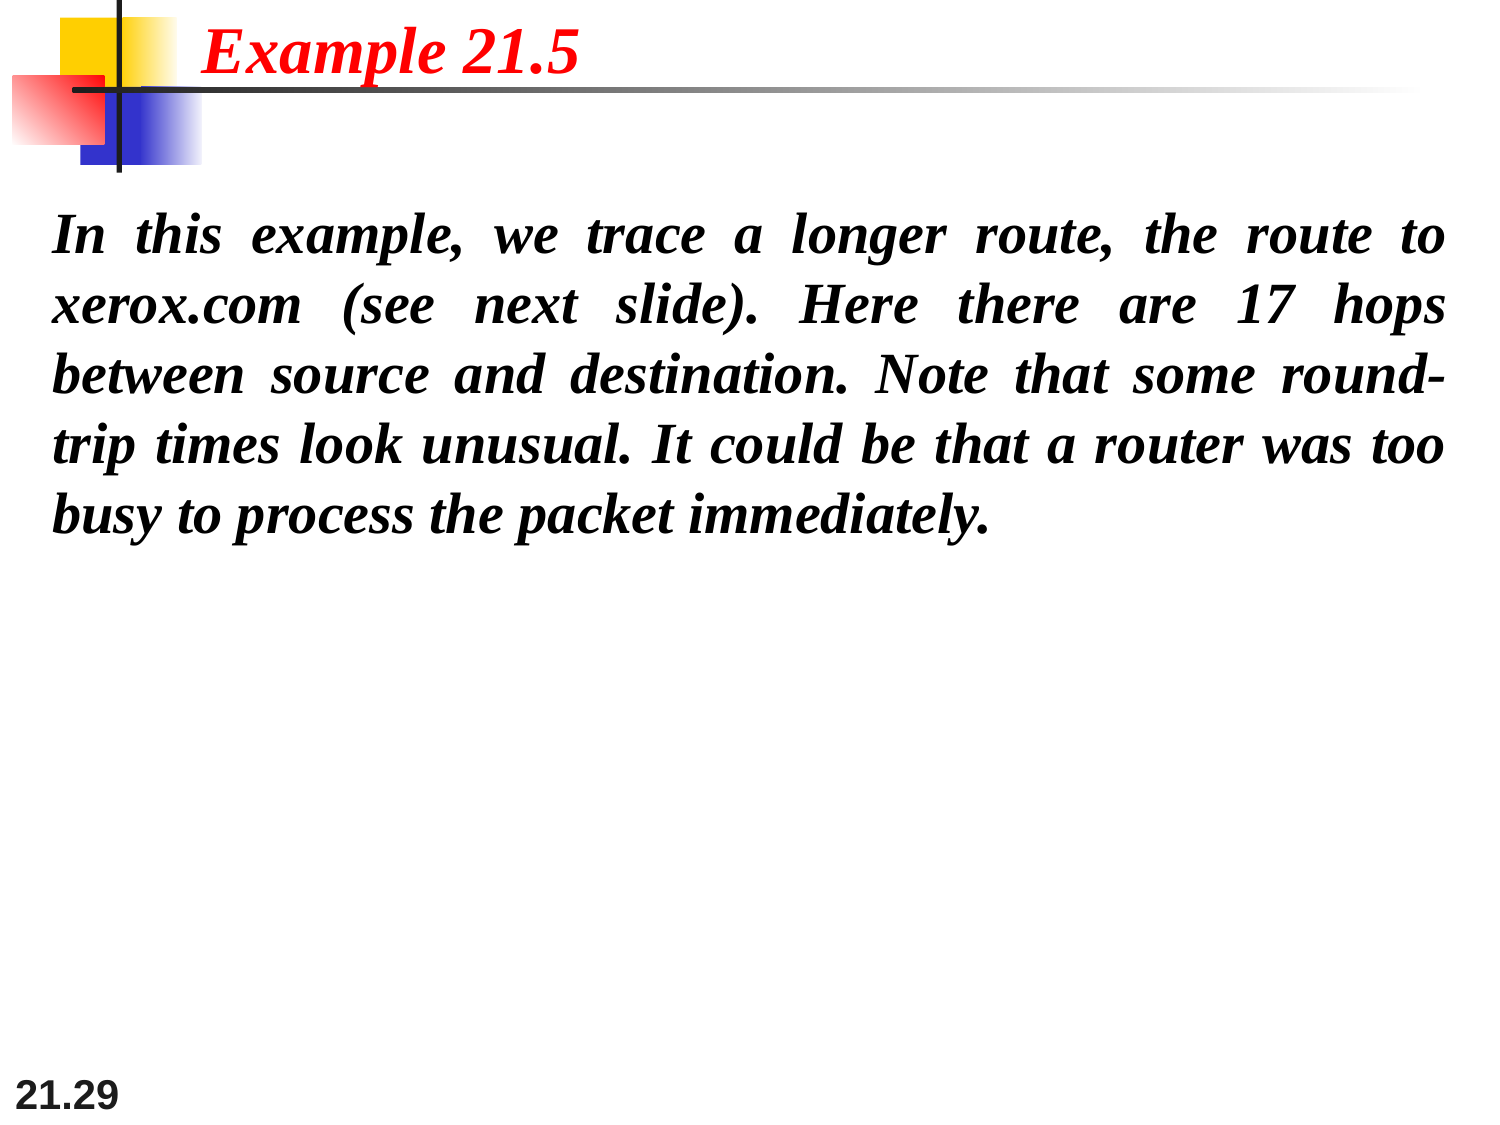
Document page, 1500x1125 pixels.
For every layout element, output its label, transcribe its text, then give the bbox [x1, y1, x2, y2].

text_box [60, 17, 116, 86]
text_box [596, 87, 1423, 93]
text_box In this example, we trace a longer route, the route to xerox.com (see next slide). Here there are 17 hops between source and destination. Note that some round-trip times look unusual. It could be that a router was too busy to process the packet immediately. [37, 187, 1463, 553]
text_box Example 21.5 [187, 0, 596, 95]
text_box [122, 93, 141, 165]
text_box [72, 87, 187, 93]
slide_number 21.29 [0, 1050, 313, 1125]
text_box [116, 93, 122, 173]
text_box [116, 0, 122, 87]
text_box [141, 93, 202, 165]
text_box [12, 75, 105, 145]
text_box [80, 93, 116, 165]
text_box [122, 17, 177, 86]
